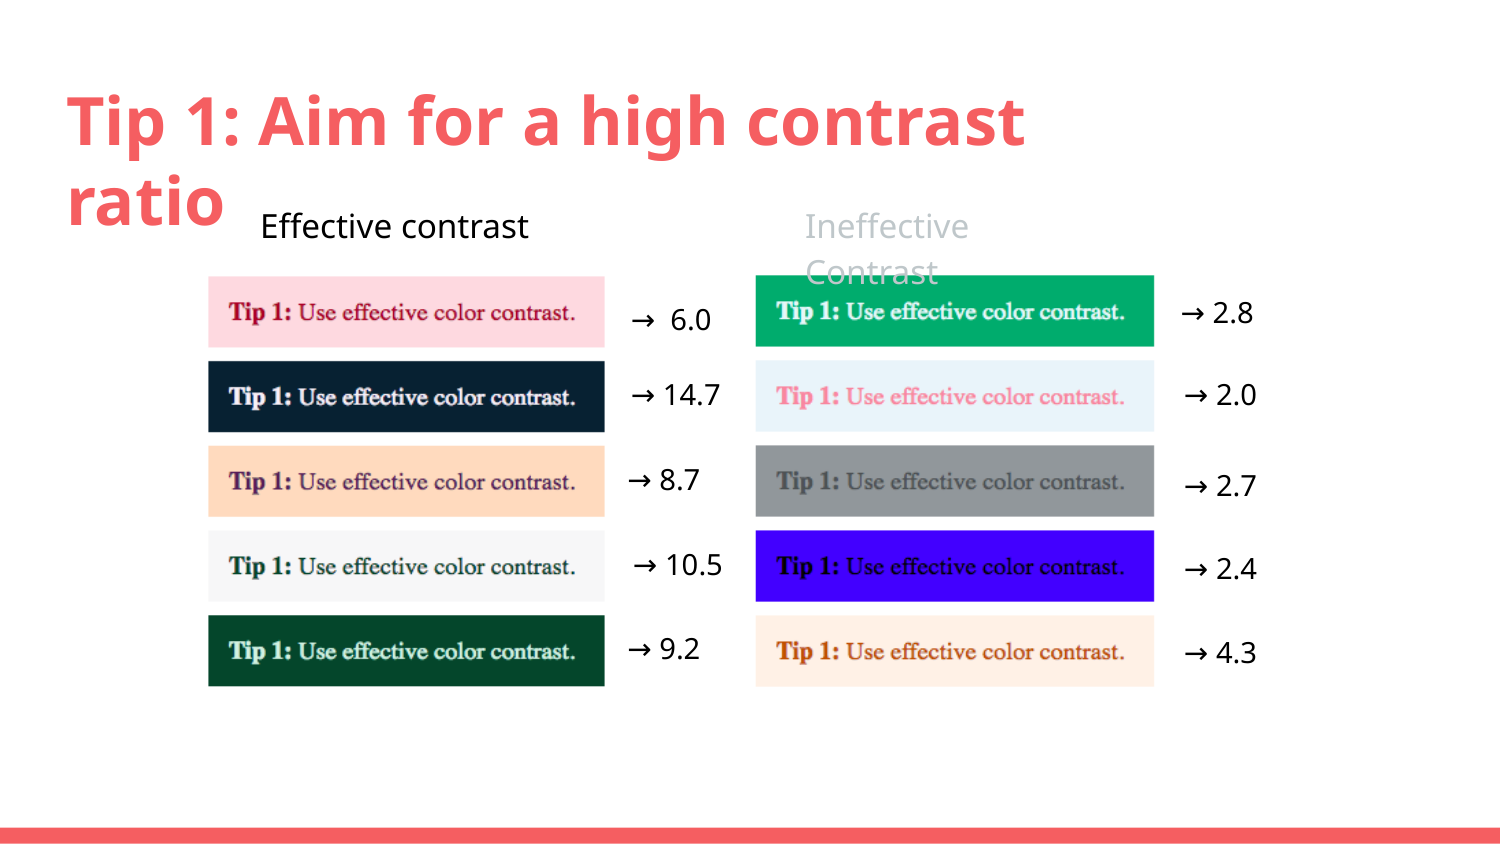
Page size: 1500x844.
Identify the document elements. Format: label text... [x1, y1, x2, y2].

text_box → 4.3 [1173, 619, 1280, 695]
text_box → 9.2 [617, 615, 724, 692]
text_box Ineffective Contrast [790, 184, 1124, 260]
text_box → 14.7 [617, 361, 740, 438]
text_box → 10.5 [618, 530, 740, 607]
text_box → 8.7 [617, 446, 724, 522]
picture [198, 267, 613, 696]
text_box Effective contrast [245, 184, 567, 260]
text_box → 2.4 [1173, 535, 1280, 612]
title Tip 1: Aim for a high contrast ratio [51, 64, 1187, 167]
text_box → 6.0 [617, 285, 740, 361]
text_box → 2.0 [1173, 361, 1280, 438]
text_box → 2.8 [1173, 279, 1284, 355]
picture [745, 266, 1168, 702]
text_box → 2.7 [1173, 452, 1280, 529]
